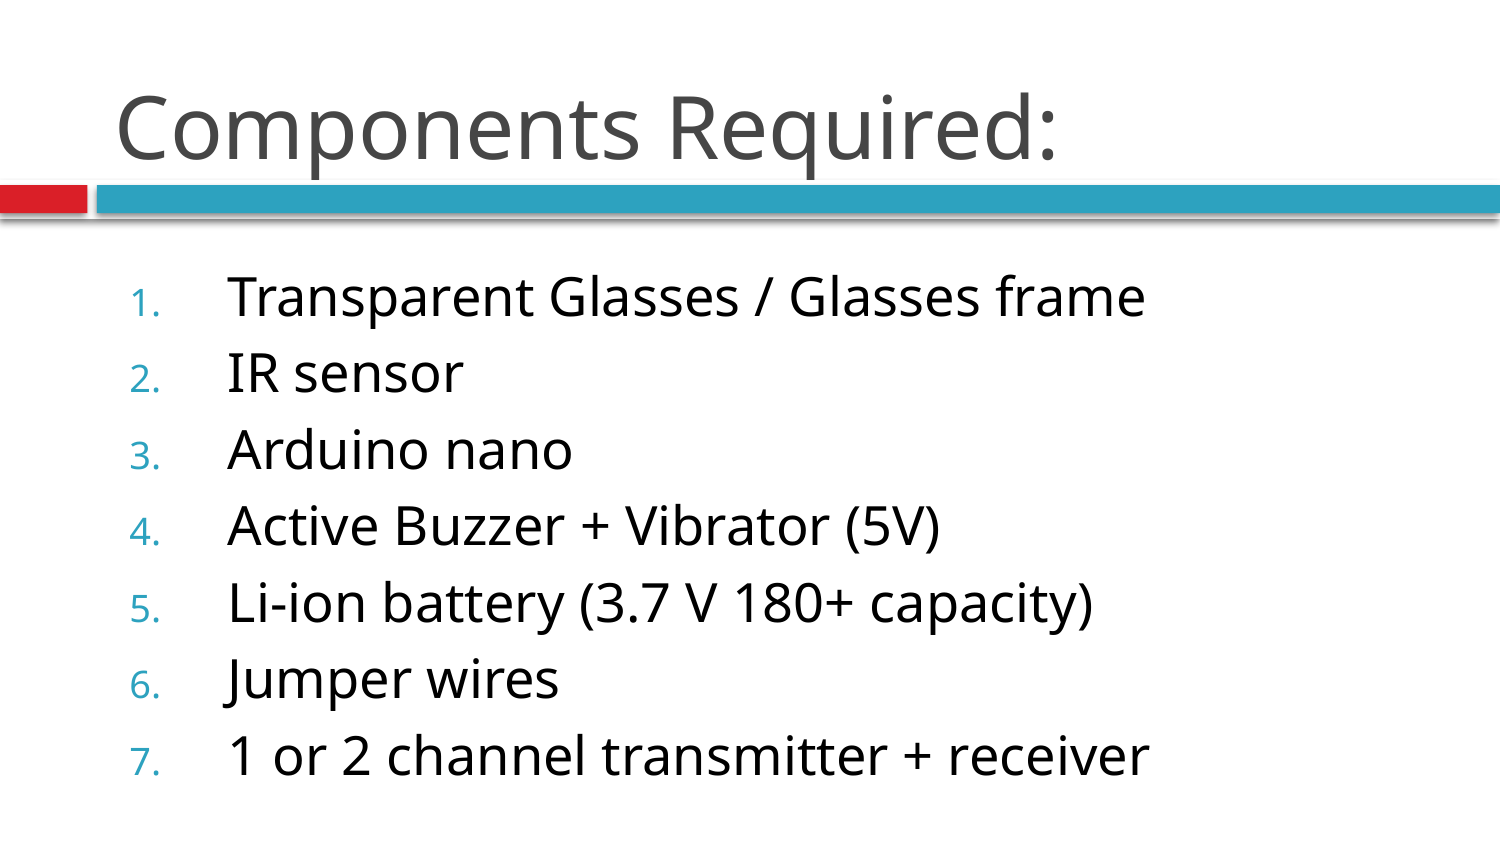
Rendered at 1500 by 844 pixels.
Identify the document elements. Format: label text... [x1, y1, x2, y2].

list Transparent Glasses / Glasses frame IR sensor Arduino nano Active Buzzer + Vibrator (5V) Li-ion battery (3.7 V 180+ capacity) Jumper wires 1 or 2 channel transmitter + receiver [114, 204, 1327, 844]
title Components Required: [99, 19, 1438, 185]
